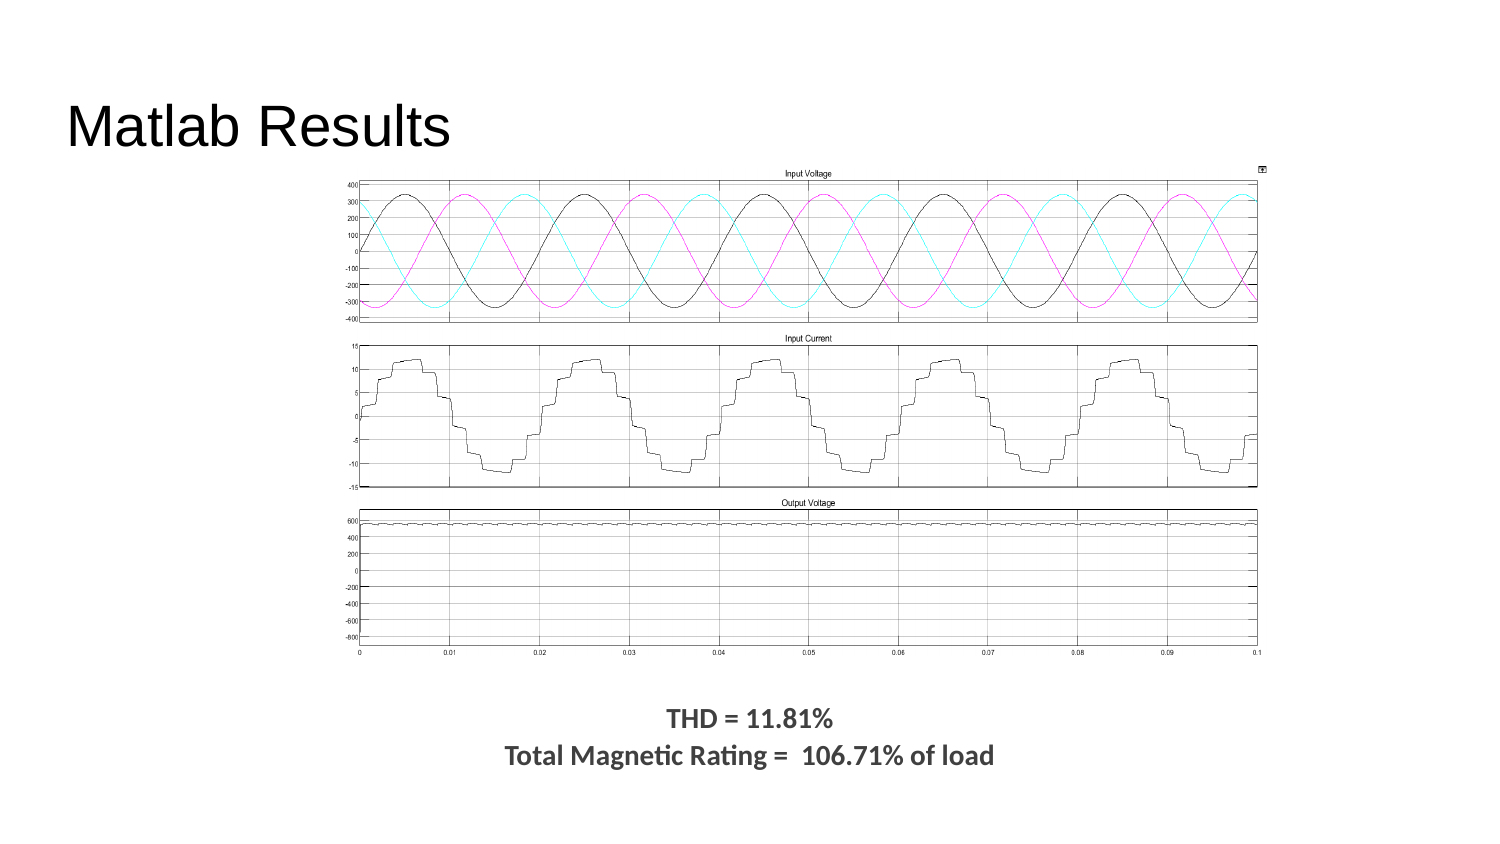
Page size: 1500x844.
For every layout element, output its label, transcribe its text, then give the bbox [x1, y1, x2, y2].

title Matlab Results [51, 72, 1449, 167]
list THD = 11.81% Total Magnetic Rating = 106.71% of load [51, 681, 1449, 844]
picture [344, 166, 1268, 658]
